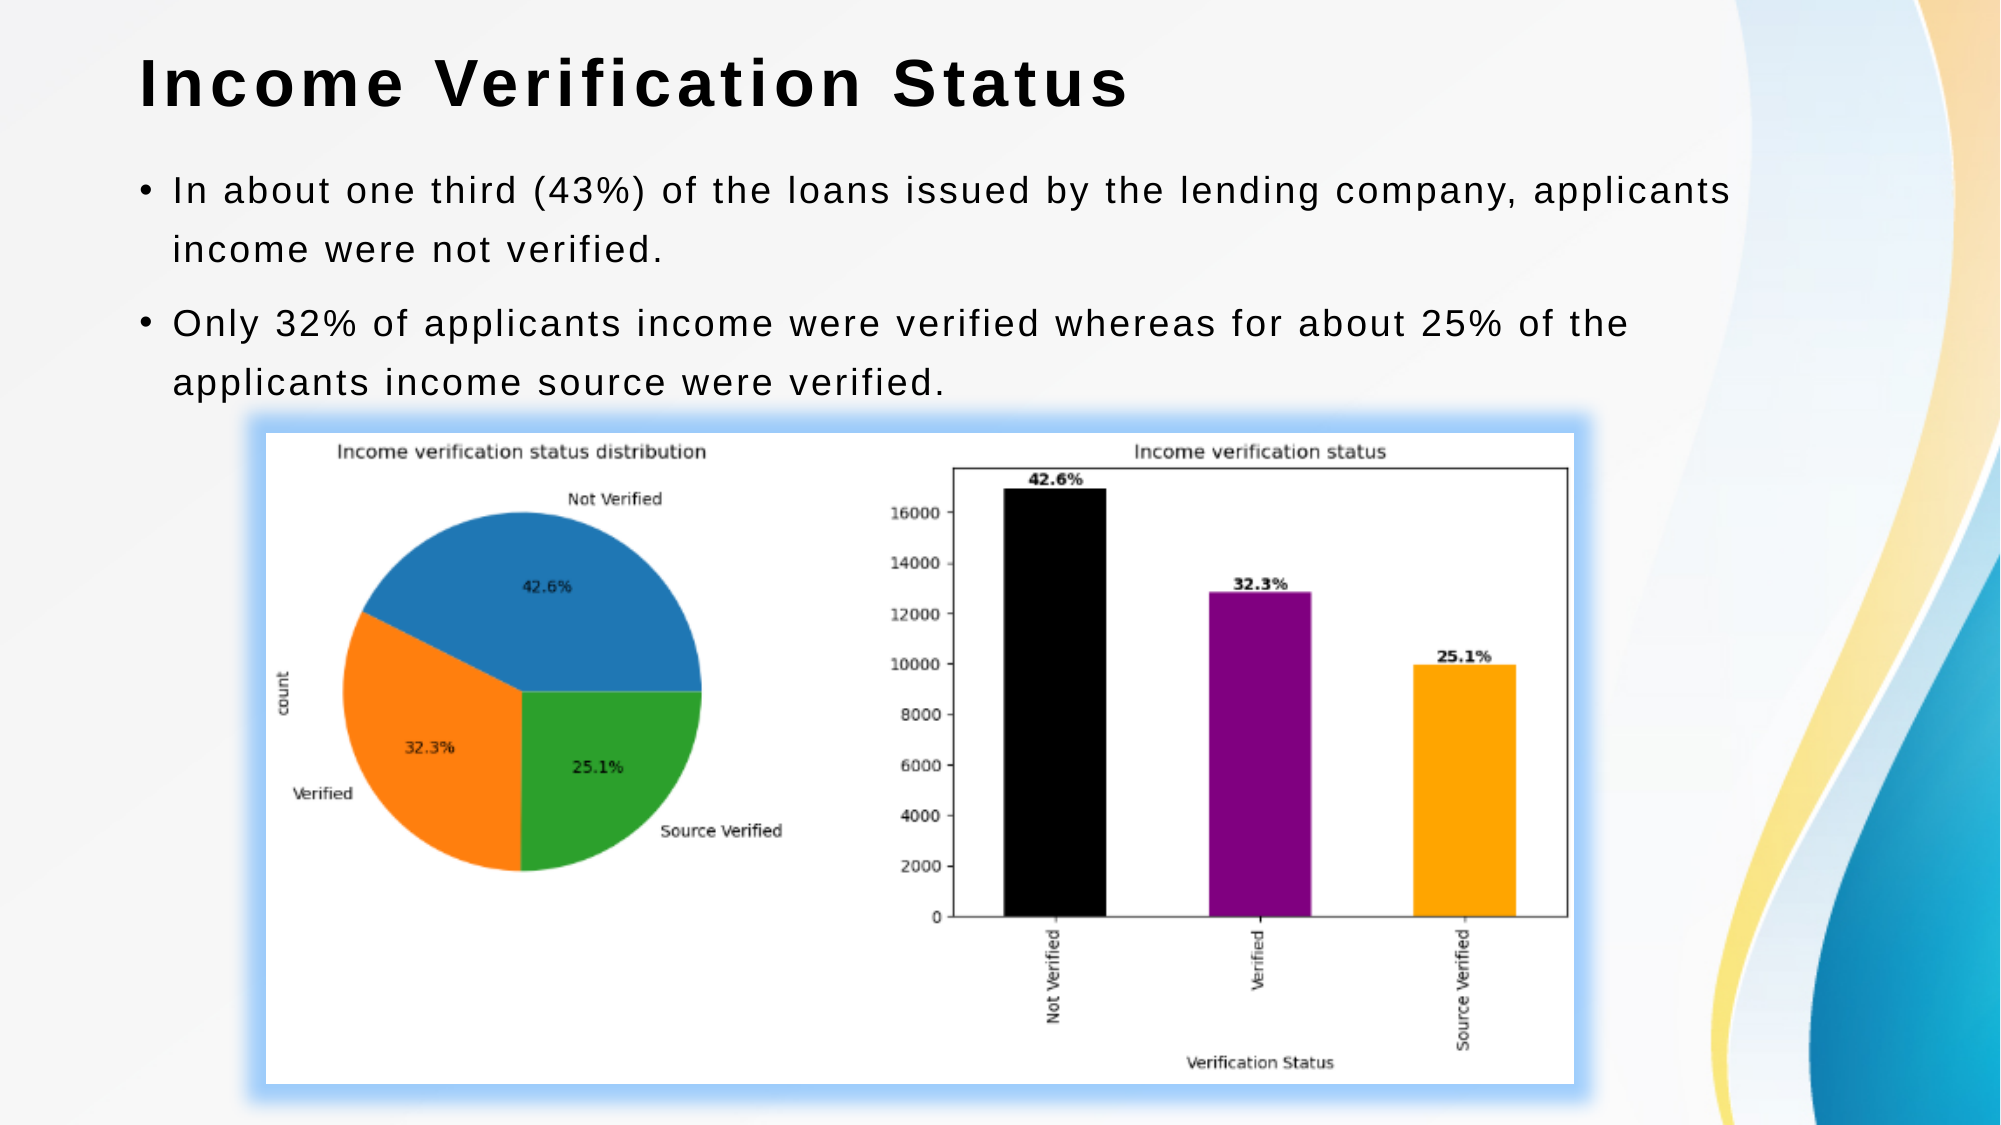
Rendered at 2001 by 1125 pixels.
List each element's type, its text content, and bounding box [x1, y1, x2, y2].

text_box Income Verification Status [124, 41, 1364, 145]
text_box In about one third (43%) of the loans issued by the lending company, applicants income were not verified. Only 32% of applicants income were verified whereas for about 25% of the applicants income source were verified. [124, 145, 1842, 412]
picture [0, 0, 2001, 1125]
